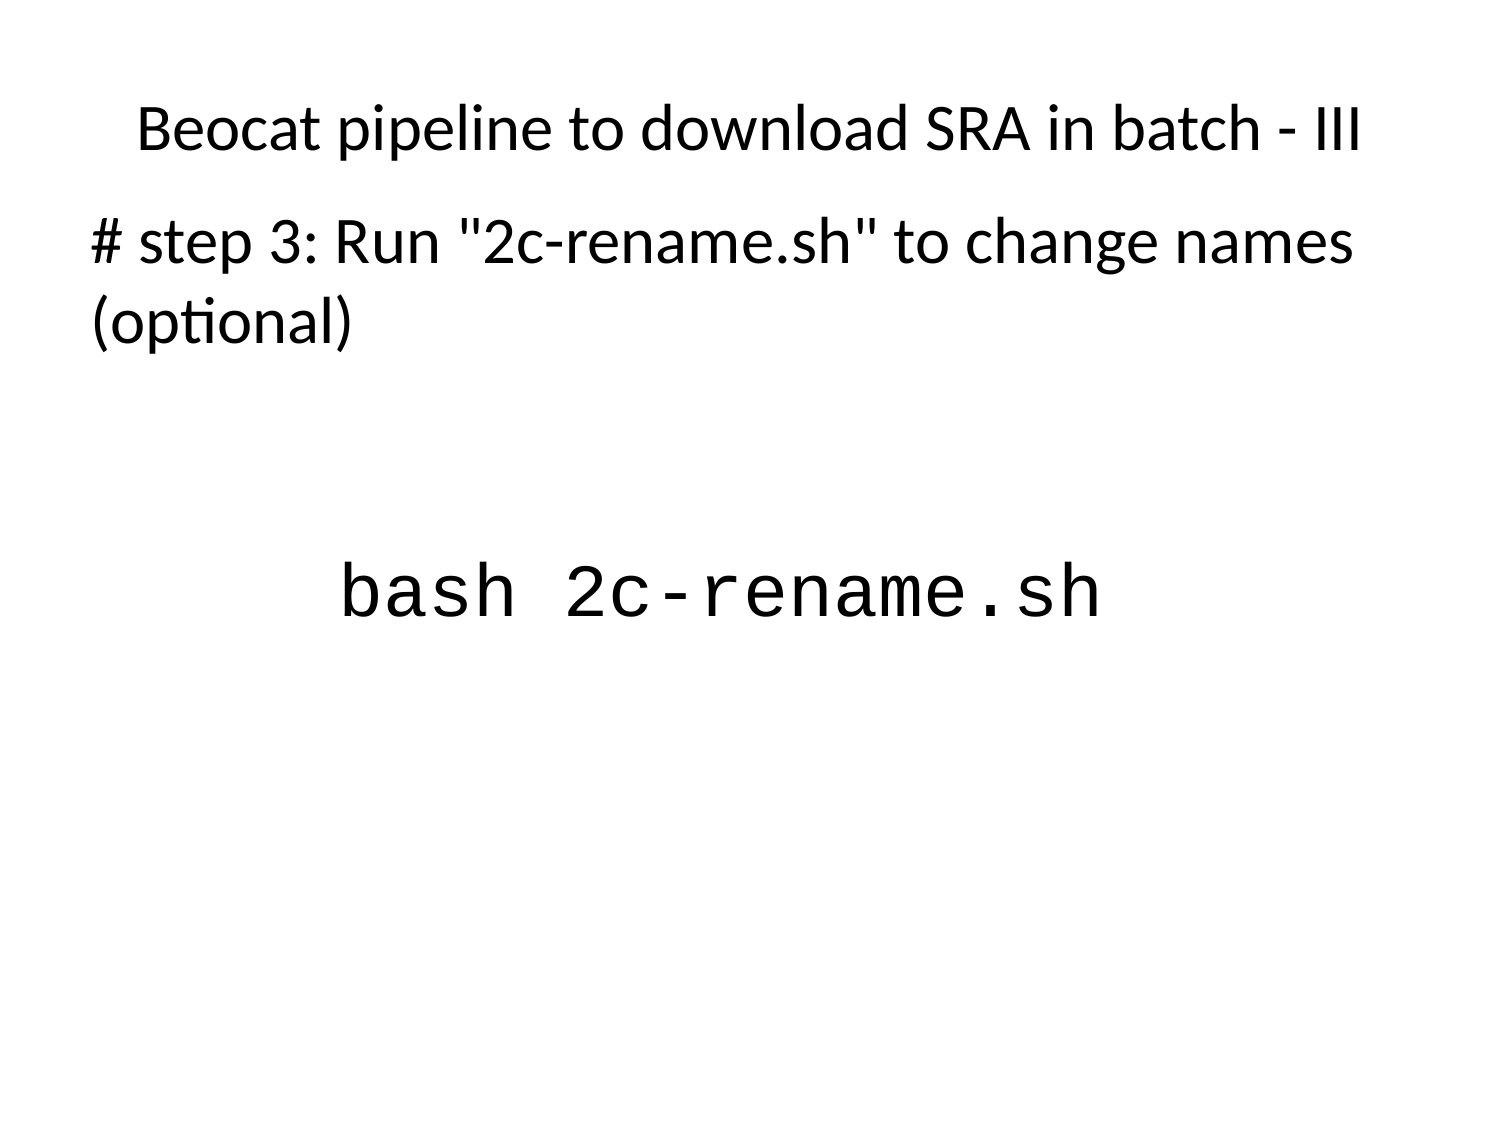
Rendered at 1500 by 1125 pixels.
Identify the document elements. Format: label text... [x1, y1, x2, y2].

list # step 3: Run "2c-rename.sh" to change names (optional) [75, 189, 1425, 388]
title Beocat pipeline to download SRA in batch - III [75, 45, 1425, 189]
text_box bash 2c-rename.sh [323, 533, 1119, 639]
